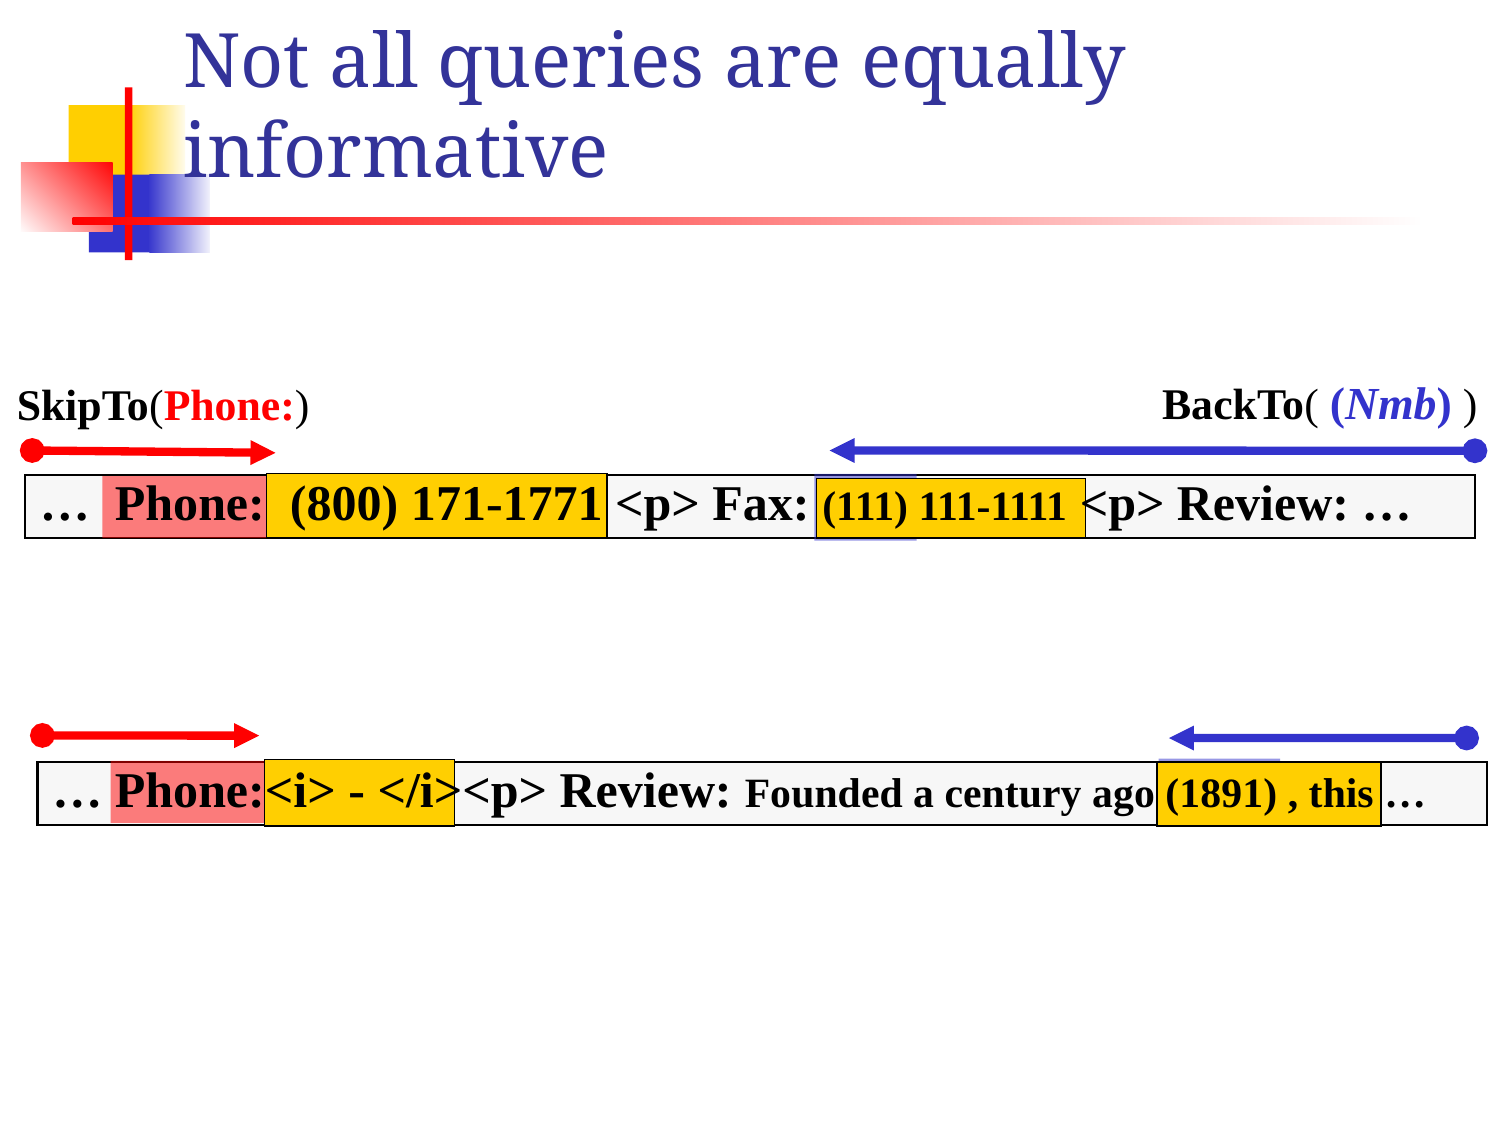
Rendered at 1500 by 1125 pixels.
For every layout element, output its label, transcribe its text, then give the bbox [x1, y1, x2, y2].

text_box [266, 473, 1086, 539]
text_box … Phone:<i> - </i><p> Review: Founded a century ago (1891) , this … [0, 750, 1500, 863]
text_box … Phone: (800) 171-1771 <p> Fax: (111) 111-1111 <p> Review: … [0, 462, 1500, 576]
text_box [264, 759, 1382, 827]
text_box Not all queries are equally informative [168, 75, 1500, 200]
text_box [42, 735, 1467, 826]
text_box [0, 366, 1495, 541]
